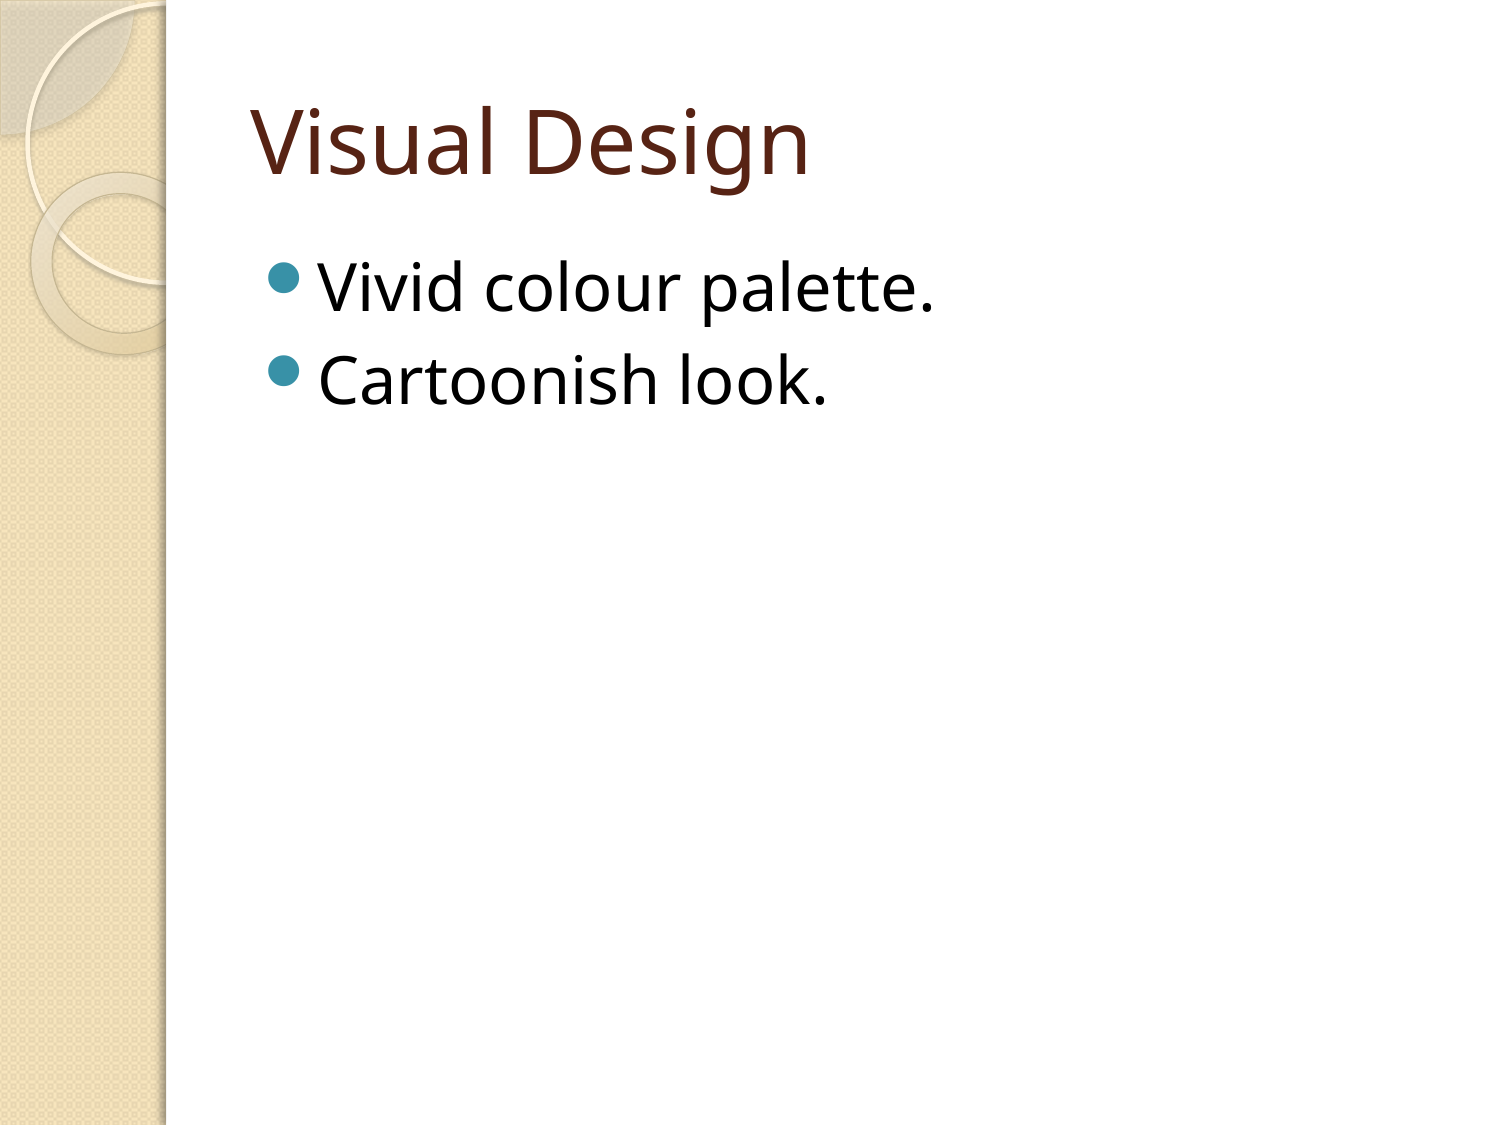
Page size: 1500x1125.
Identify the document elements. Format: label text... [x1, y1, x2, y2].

list Vivid colour palette. Cartoonish look. [235, 237, 1466, 1026]
title Visual Design [235, 45, 1466, 233]
